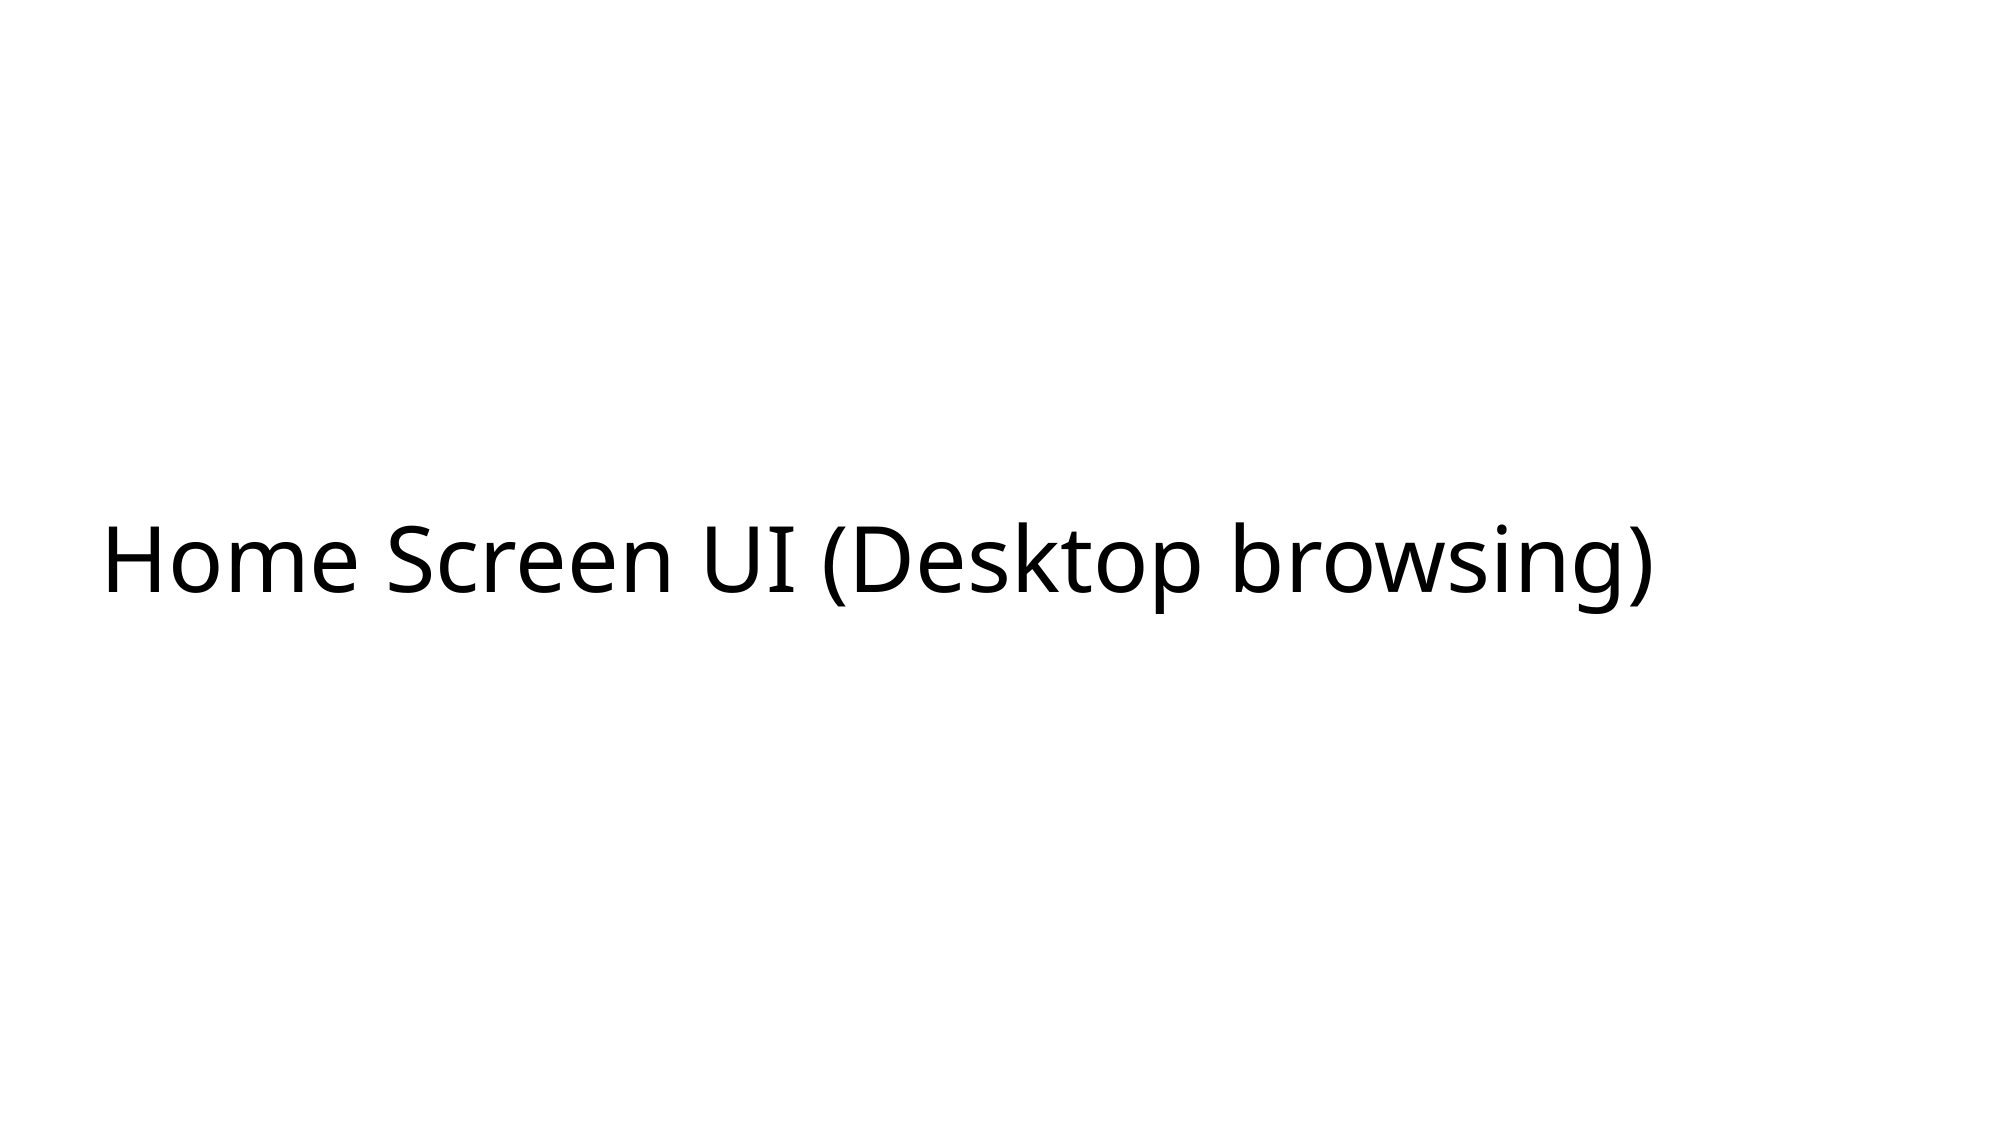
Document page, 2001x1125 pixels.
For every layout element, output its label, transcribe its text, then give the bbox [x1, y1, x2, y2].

title Home Screen UI (Desktop browsing) [85, 453, 1811, 672]
